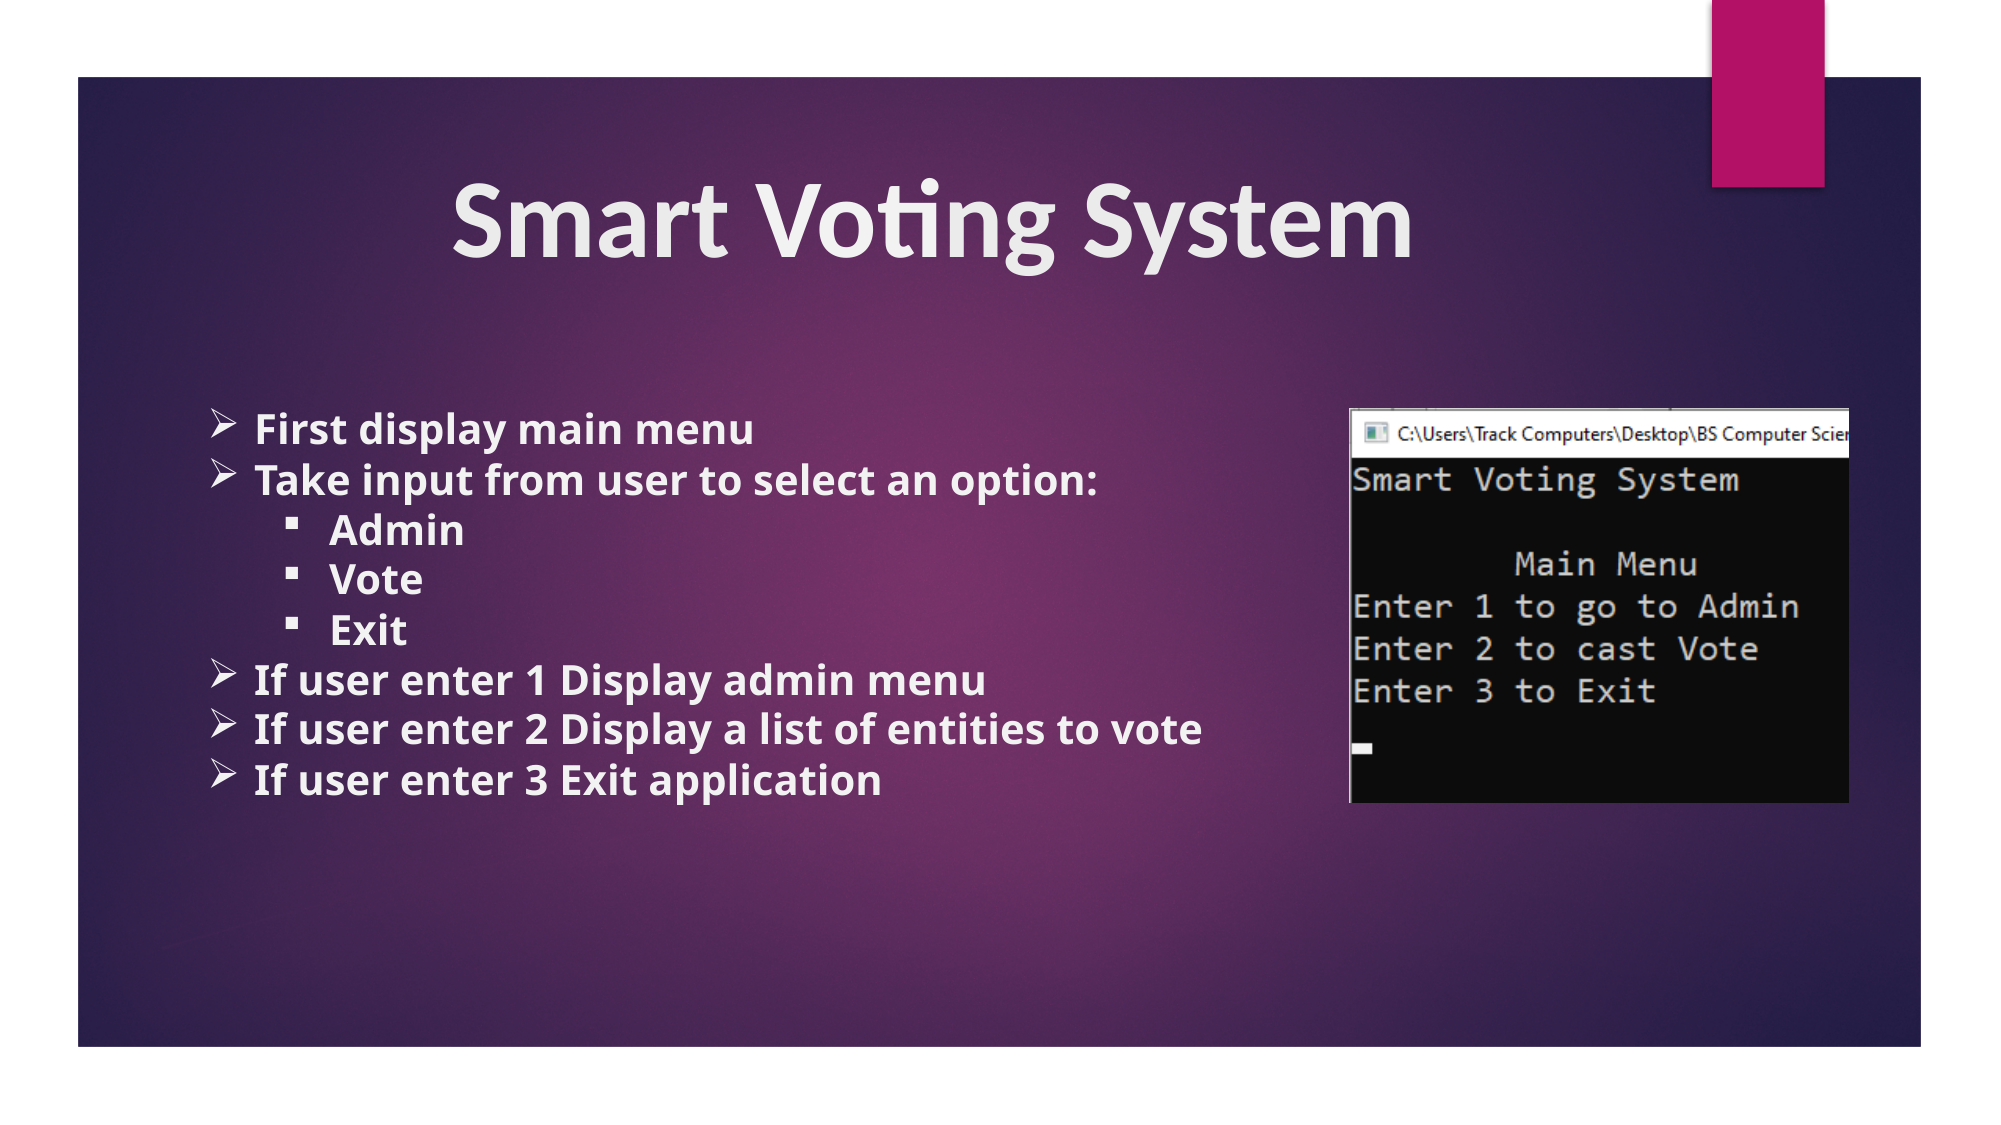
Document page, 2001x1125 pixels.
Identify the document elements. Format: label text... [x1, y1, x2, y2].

picture [1349, 408, 1849, 803]
text_box First display main menu Take input from user to select an option: Admin Vote Exit If user enter 1 Display admin menu If user enter 2 Display a list of entities to vote If user enter 3 Exit application [192, 395, 1869, 811]
text_box Smart Voting System [209, 142, 1658, 288]
